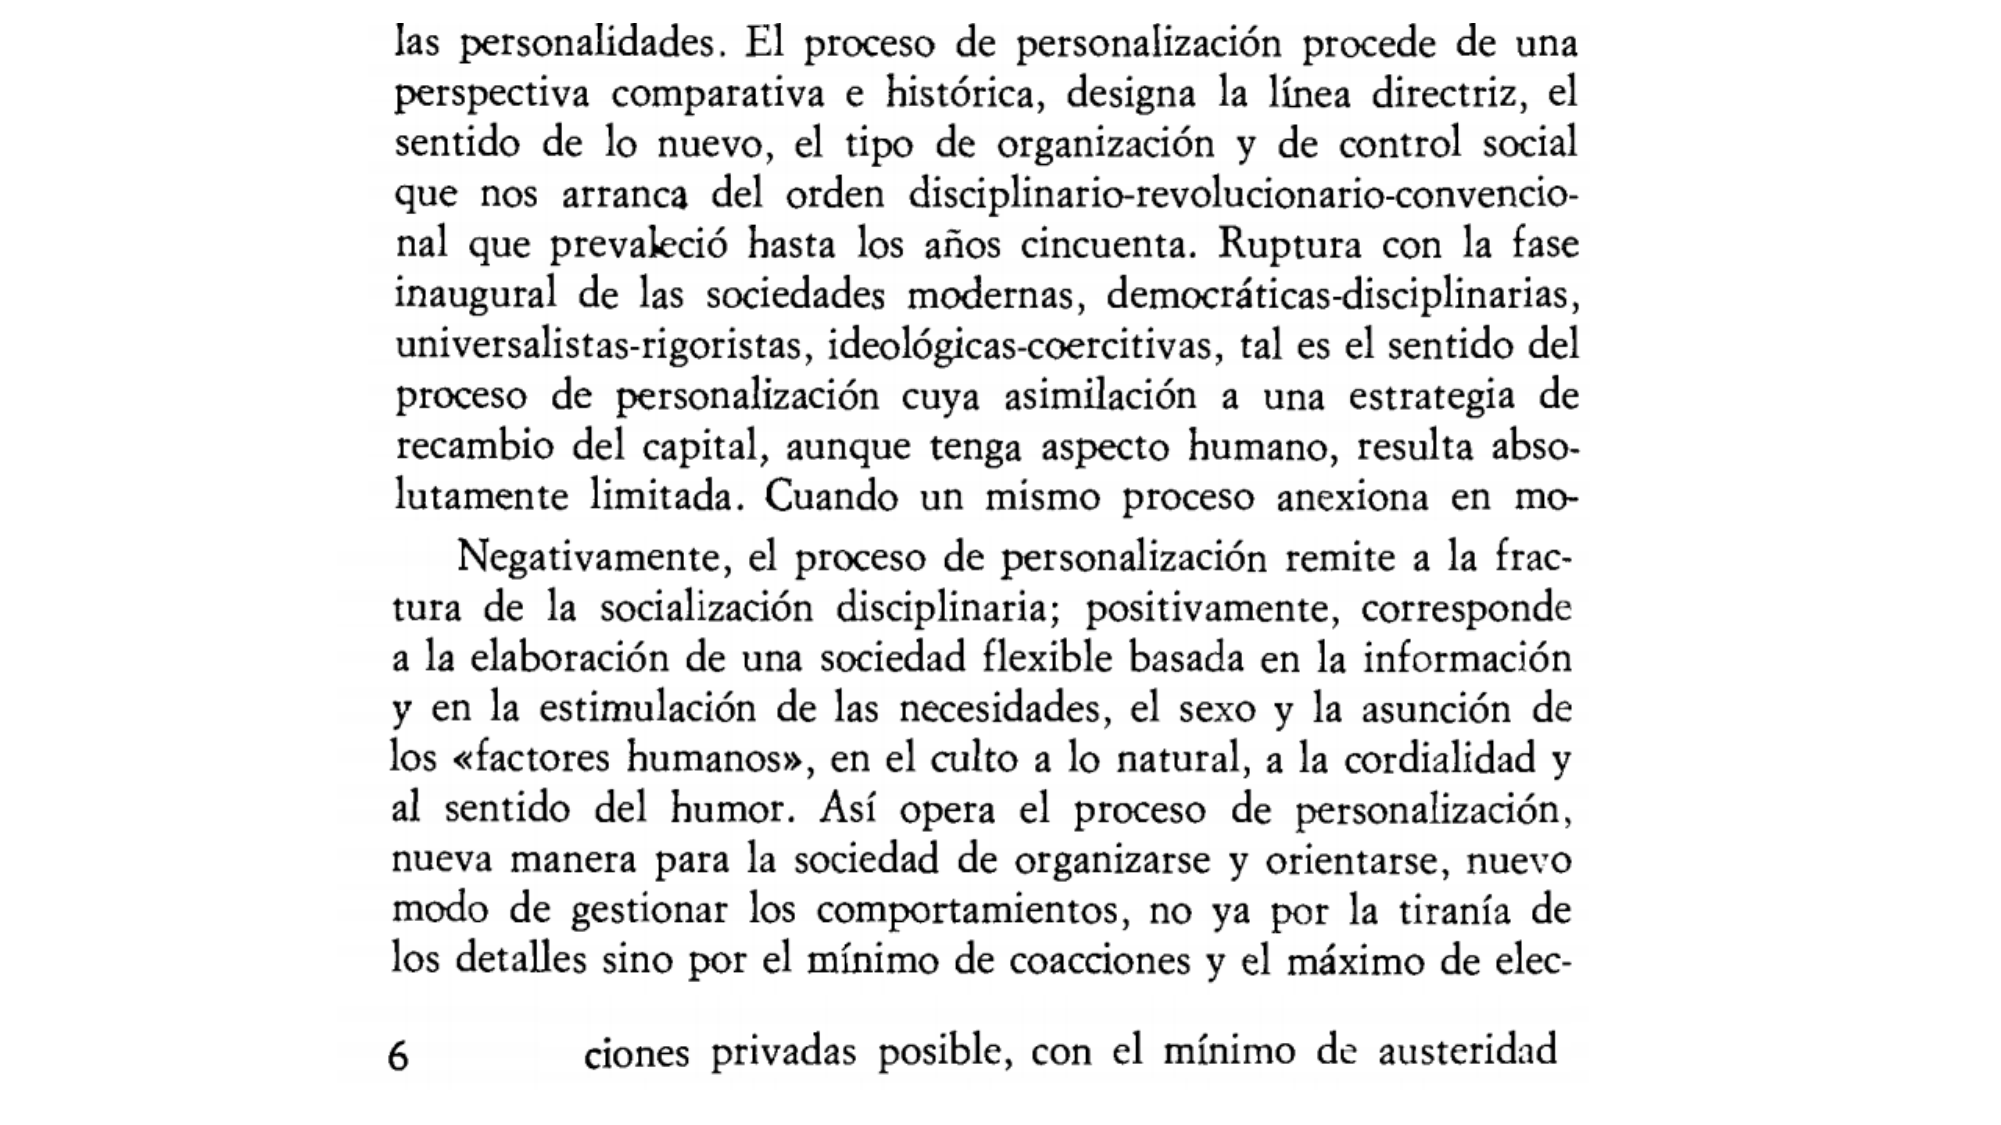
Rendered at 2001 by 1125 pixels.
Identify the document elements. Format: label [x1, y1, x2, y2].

picture [337, 536, 1590, 1090]
picture [368, 23, 1590, 521]
